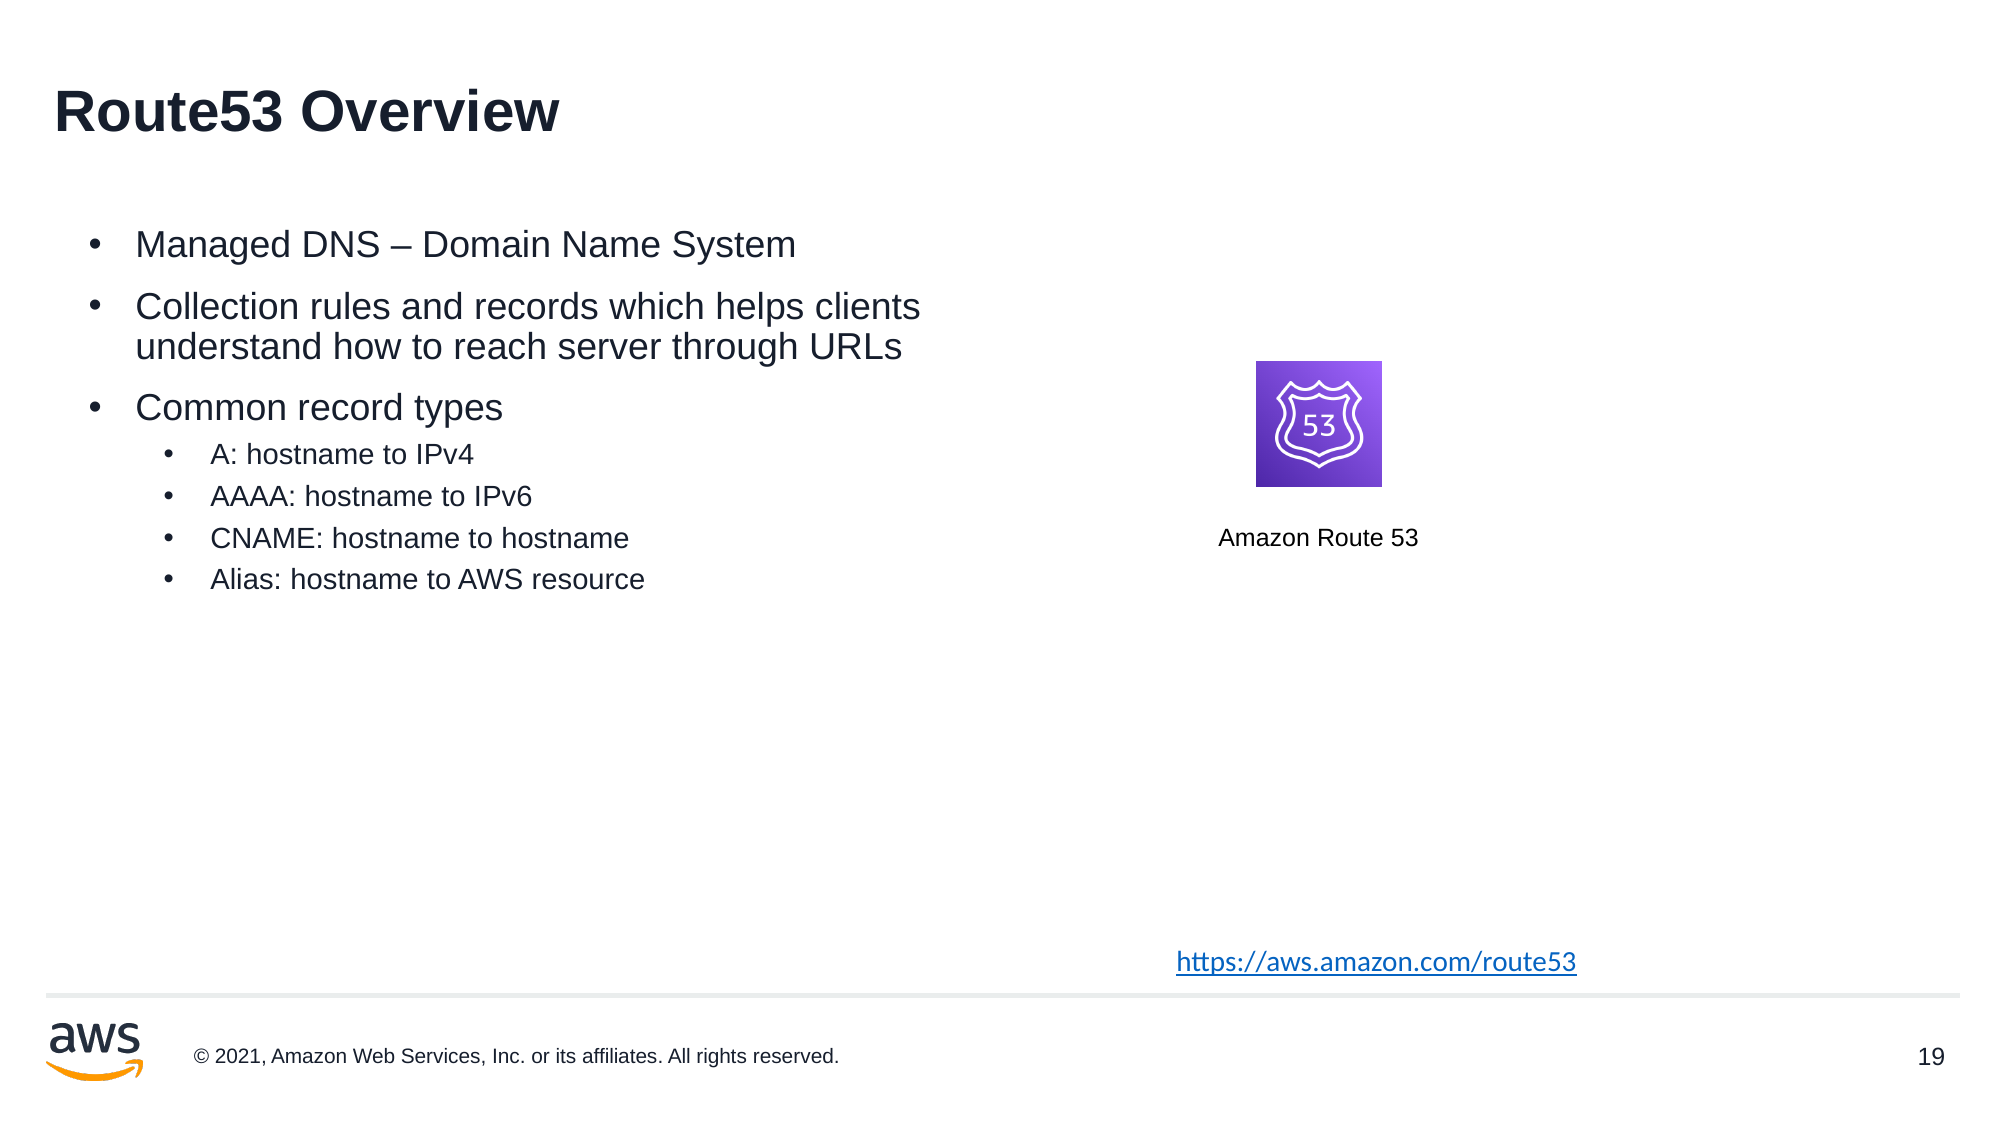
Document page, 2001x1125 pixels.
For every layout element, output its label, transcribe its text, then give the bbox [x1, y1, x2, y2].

text_box https://aws.amazon.com/route53 [1161, 935, 1686, 985]
slide_number 19 [1493, 1025, 1961, 1086]
text_box Amazon Route 53 [1131, 513, 1506, 559]
picture [46, 1023, 143, 1081]
title Route53 Overview [39, 59, 1961, 166]
picture [1256, 361, 1382, 487]
footer © 2021, Amazon Web Services, Inc. or its affiliates. All rights reserved. [178, 1025, 911, 1086]
text_box Managed DNS – Domain Name System Collection rules and records which helps clients understand how to reach server through URLs Common record types A: hostname to IPv4 AAAA: hostname to IPv6 CNAME: hostname to hostname Alias: hostname to AWS resource [73, 217, 960, 756]
